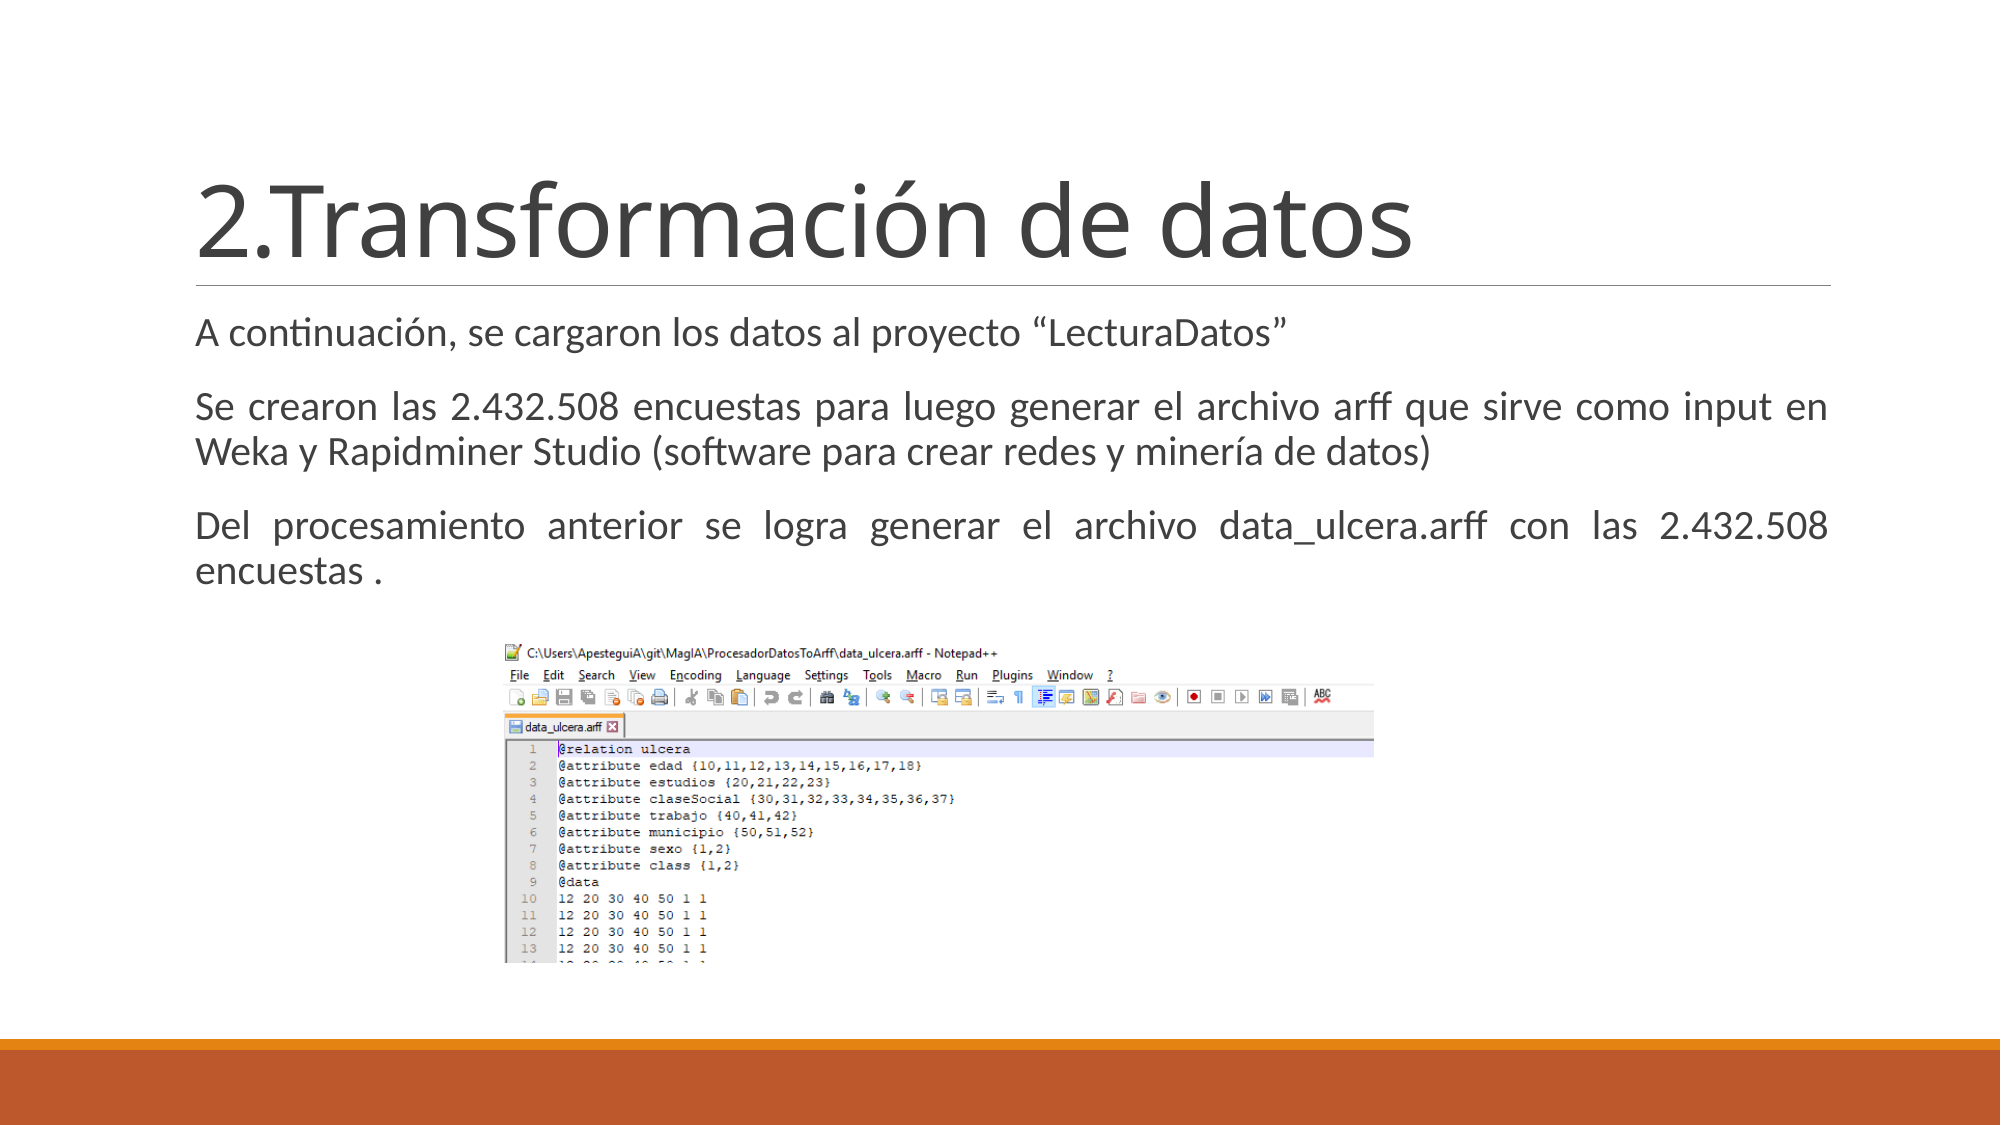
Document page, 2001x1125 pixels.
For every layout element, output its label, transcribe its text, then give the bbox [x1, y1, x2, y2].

list A continuación, se cargaron los datos al proyecto “LecturaDatos” Se crearon las 2.432.508 encuestas para luego generar el archivo arff que sirve como input en Weka y Rapidminer Studio (software para crear redes y minería de datos) Del procesamiento anterior se logra generar el archivo data_ulcera.arff con las 2.432.508 encuestas . [180, 302, 1830, 963]
picture [503, 641, 1374, 964]
title 2.Transformación de datos [180, 47, 1830, 285]
